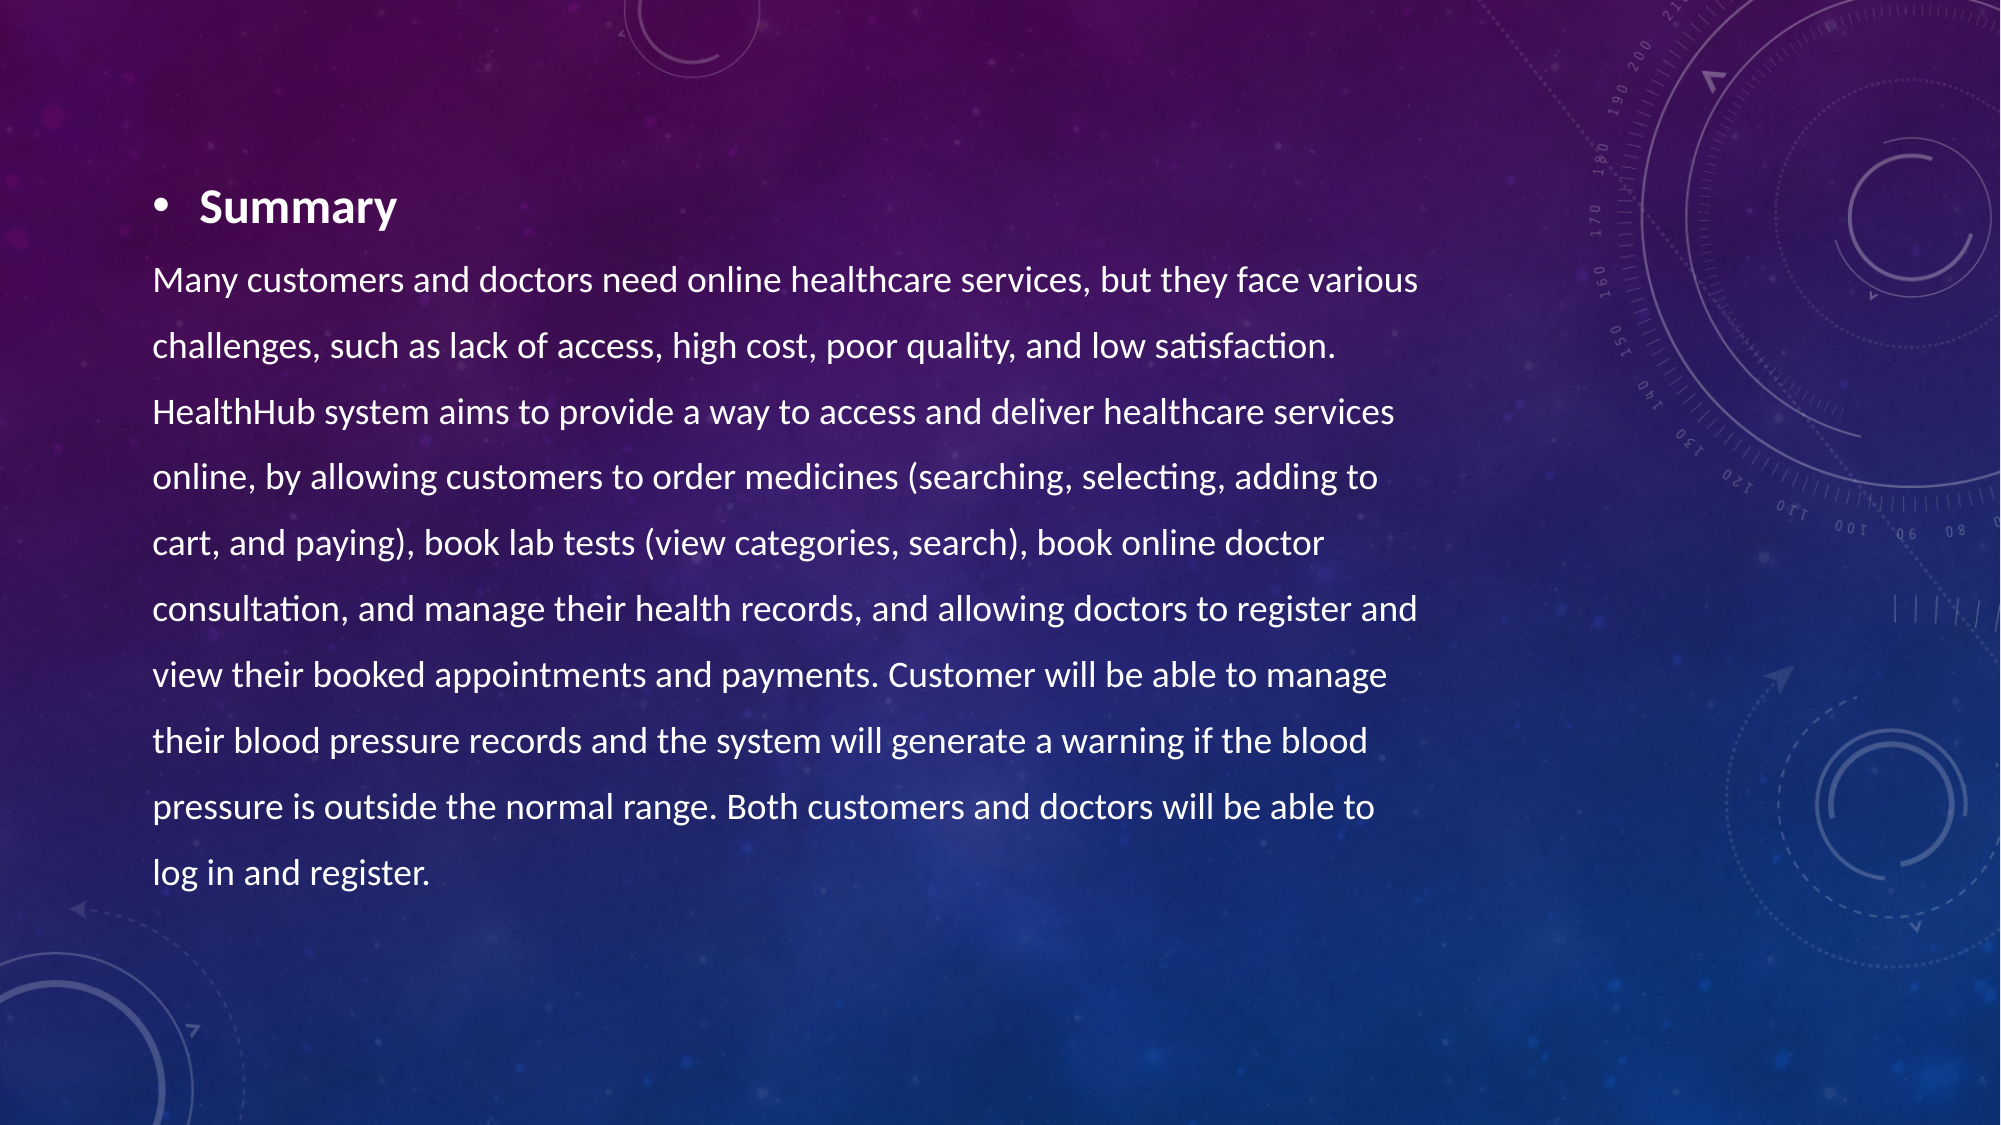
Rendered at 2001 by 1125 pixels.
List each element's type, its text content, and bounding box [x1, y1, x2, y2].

list Summary Many customers and doctors need online healthcare services, but they face various challenges, such as lack of access, high cost, poor quality, and low satisfaction. HealthHub system aims to provide a way to access and deliver healthcare services online, by allowing customers to order medicines (searching, selecting, adding to cart, and paying), book lab tests (view categories, search), book online doctor consultation, and manage their health records, and allowing doctors to register and view their booked appointments and payments. Customer will be able to manage their blood pressure records and the system will generate a warning if the blood pressure is outside the normal range. Both customers and doctors will be able to log in and register. [137, 53, 1863, 1014]
picture [0, 0, 2001, 1125]
